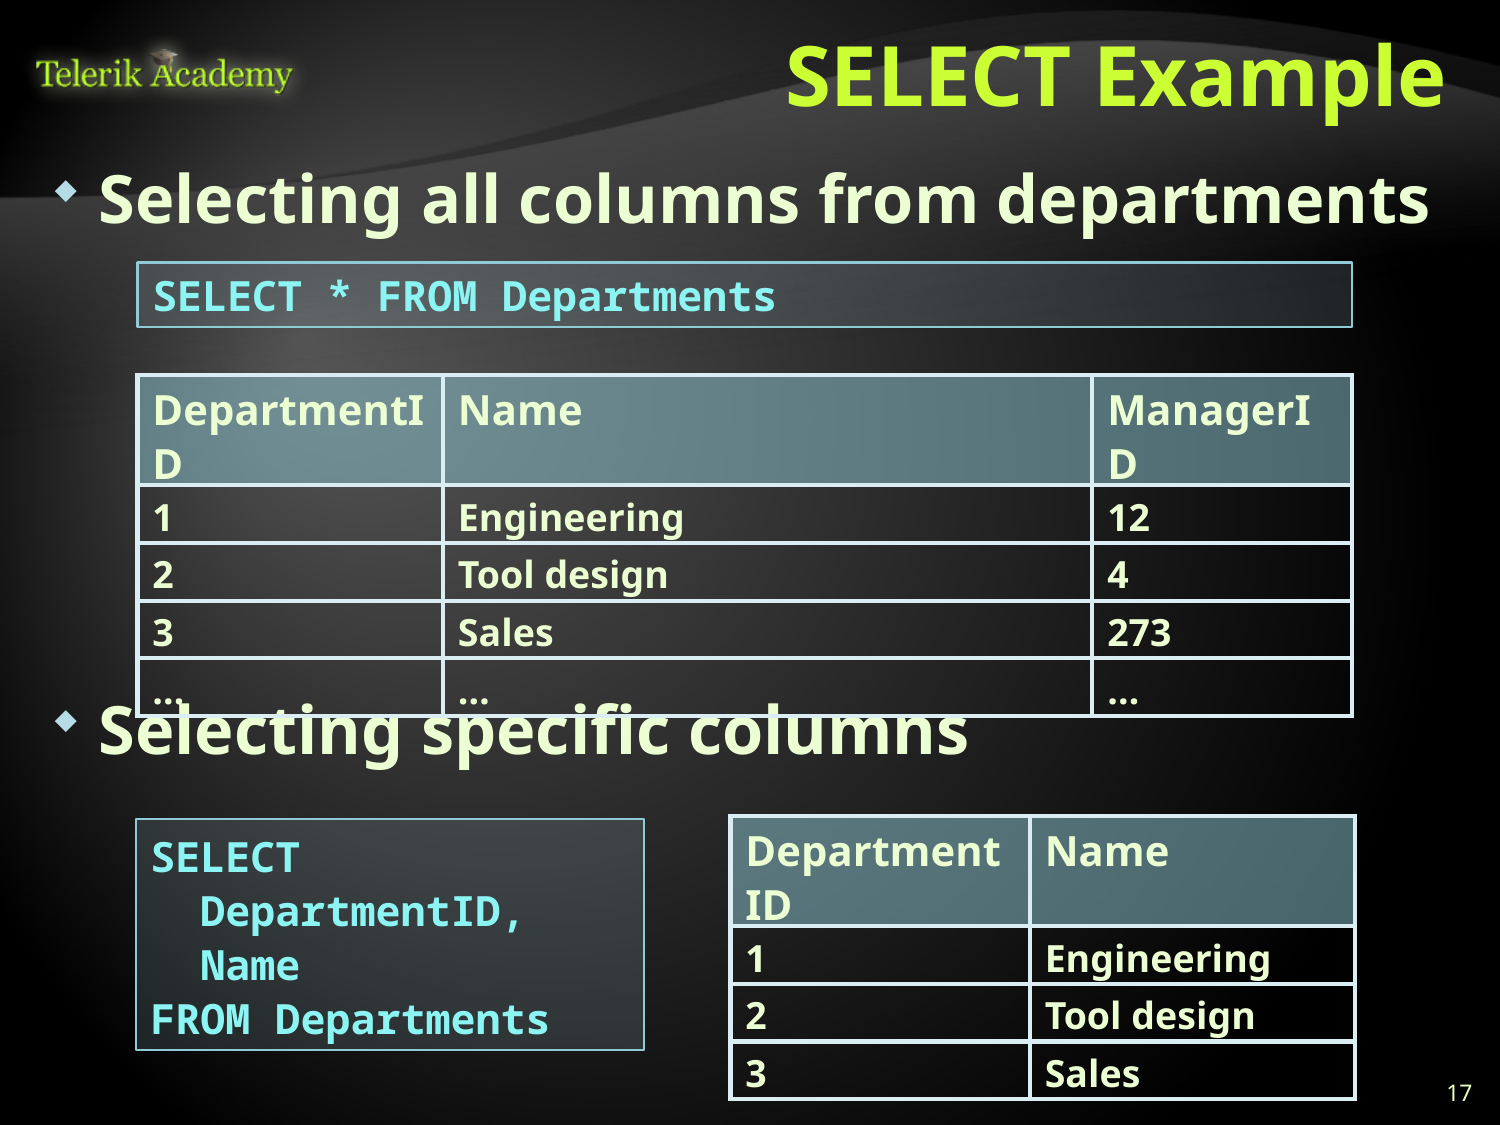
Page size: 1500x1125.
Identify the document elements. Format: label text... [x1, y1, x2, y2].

table_cell Tool design [445, 545, 1090, 599]
picture [0, 0, 1500, 1125]
table_cell … [445, 660, 1090, 714]
table_cell Sales [1032, 1044, 1353, 1097]
table_cell 2 [140, 545, 441, 599]
table_cell Sales [445, 603, 1090, 656]
title SELECT Example [300, 12, 1463, 150]
table_cell 4 [1094, 545, 1350, 599]
table_header ManagerID [1094, 377, 1350, 483]
table_cell 2 [733, 986, 1028, 1039]
table_header Name [445, 377, 1090, 483]
table_cell 1 [140, 487, 441, 541]
table_cell 3 [140, 603, 441, 656]
text_box SELECT DepartmentID, Name FROM Departments [135, 818, 644, 1051]
table_cell Tool design [1032, 986, 1353, 1039]
table_cell … [140, 660, 441, 714]
text_box SELECT * FROM Departments [137, 262, 1353, 328]
table_header DepartmentID [140, 377, 441, 483]
list Selecting all columns from departments Selecting specific columns [37, 149, 1447, 1059]
table_cell 1 [733, 928, 1028, 982]
table_header Name [1032, 818, 1353, 924]
table_cell 273 [1094, 603, 1350, 656]
slide_number 17 [1412, 1074, 1488, 1113]
table_cell 12 [1094, 487, 1350, 541]
table_cell 3 [733, 1044, 1028, 1097]
table_header DepartmentID [733, 818, 1028, 924]
table_cell … [1094, 660, 1350, 714]
table_cell Engineering [445, 487, 1090, 541]
table_cell Engineering [1032, 928, 1353, 982]
